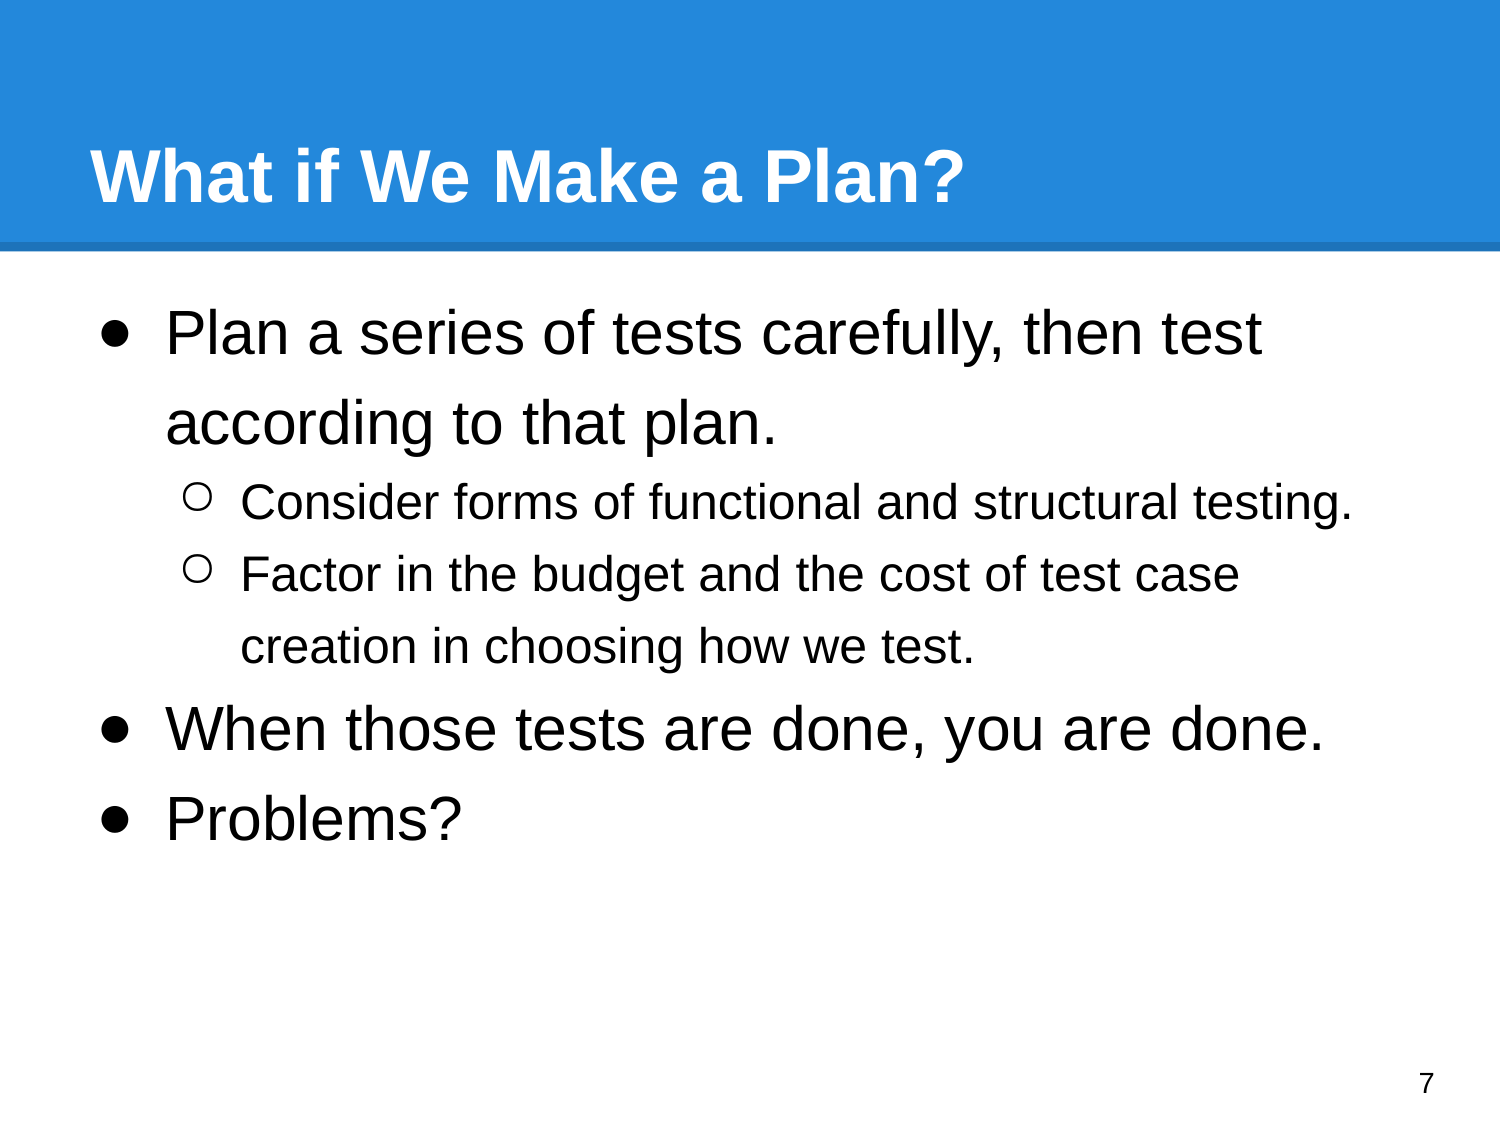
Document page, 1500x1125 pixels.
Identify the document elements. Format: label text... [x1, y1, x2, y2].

title What if We Make a Plan? [75, 45, 1425, 233]
list Plan a series of tests carefully, then test according to that plan. Consider forms of functional and structural testing. Factor in the budget and the cost of test case creation in choosing how we test. When those tests are done, you are done. Problems? [75, 262, 1425, 1078]
slide_number ‹#› [1403, 1038, 1494, 1125]
